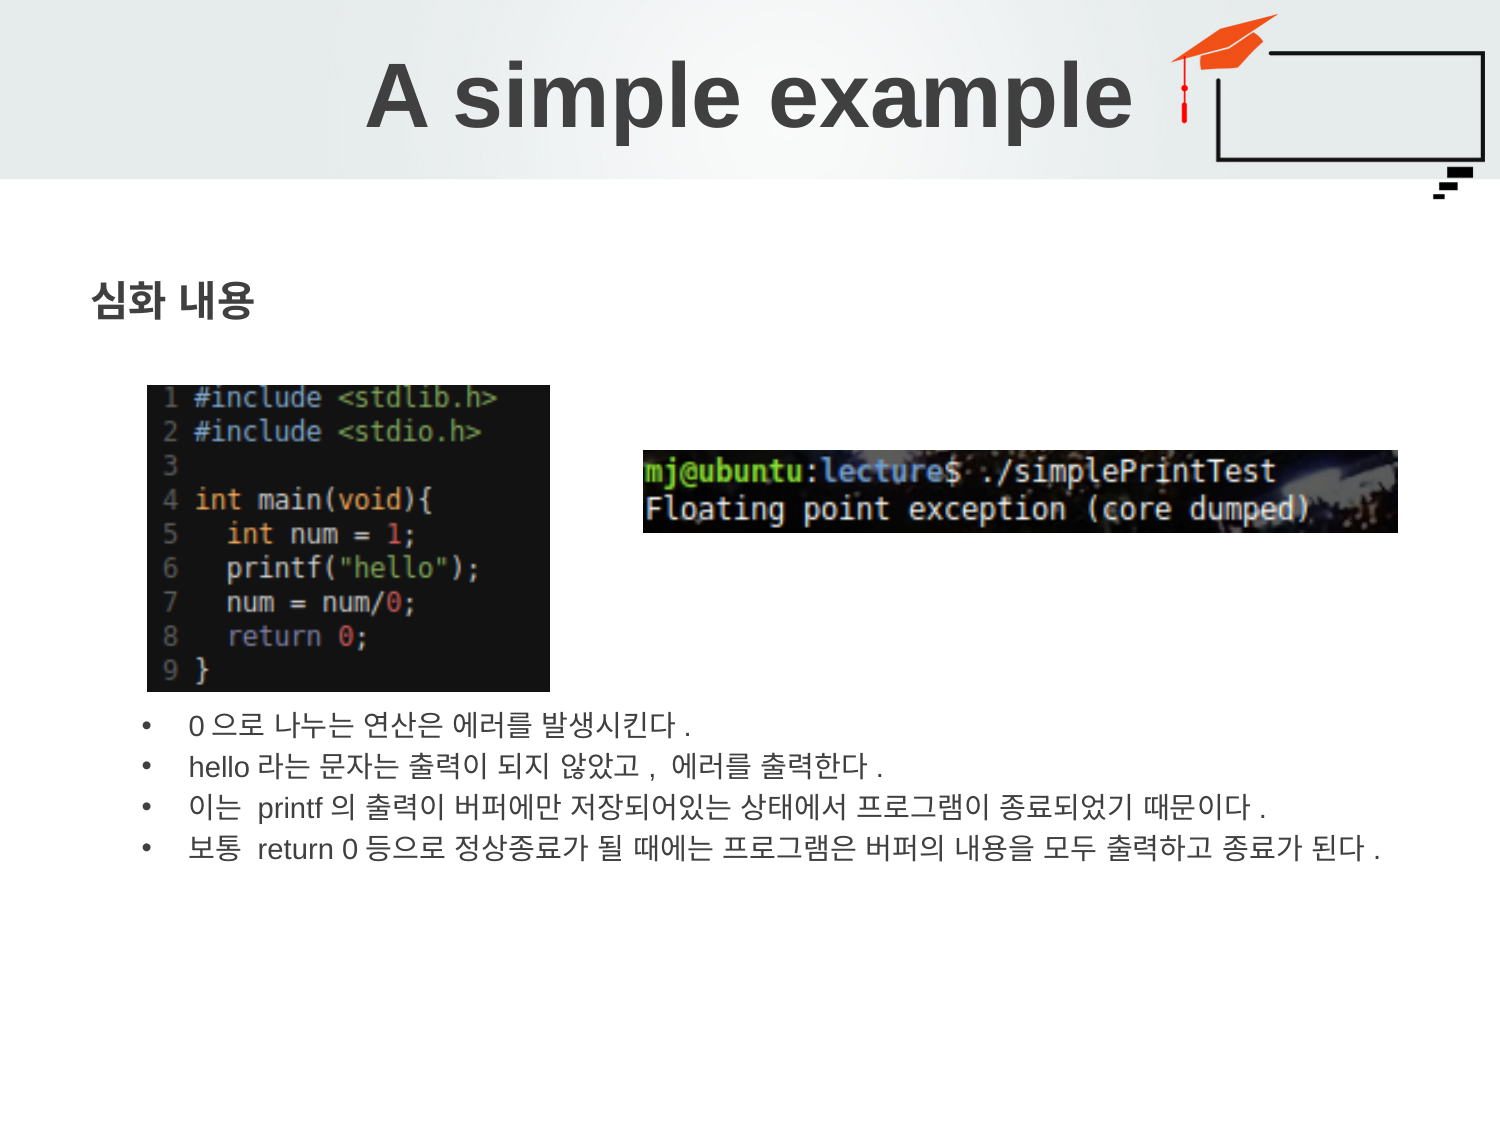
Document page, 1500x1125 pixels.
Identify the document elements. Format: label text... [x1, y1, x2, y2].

title A simple example [0, 2, 1500, 179]
list 0으로 나누는 연산은 에러를 발생시킨다. hello라는 문자는 출력이 되지 않았고, 에러를 출력한다. 이는 printf의 출력이 버퍼에만 저장되어있는 상태에서 프로그램이 종료되었기 때문이다. 보통 return 0등으로 정상종료가 될 때에는 프로그램은 버퍼의 내용을 모두 출력하고 종료가 된다. [76, 373, 1427, 965]
list 심화 내용 [75, 262, 1425, 339]
picture [0, 179, 1500, 1125]
